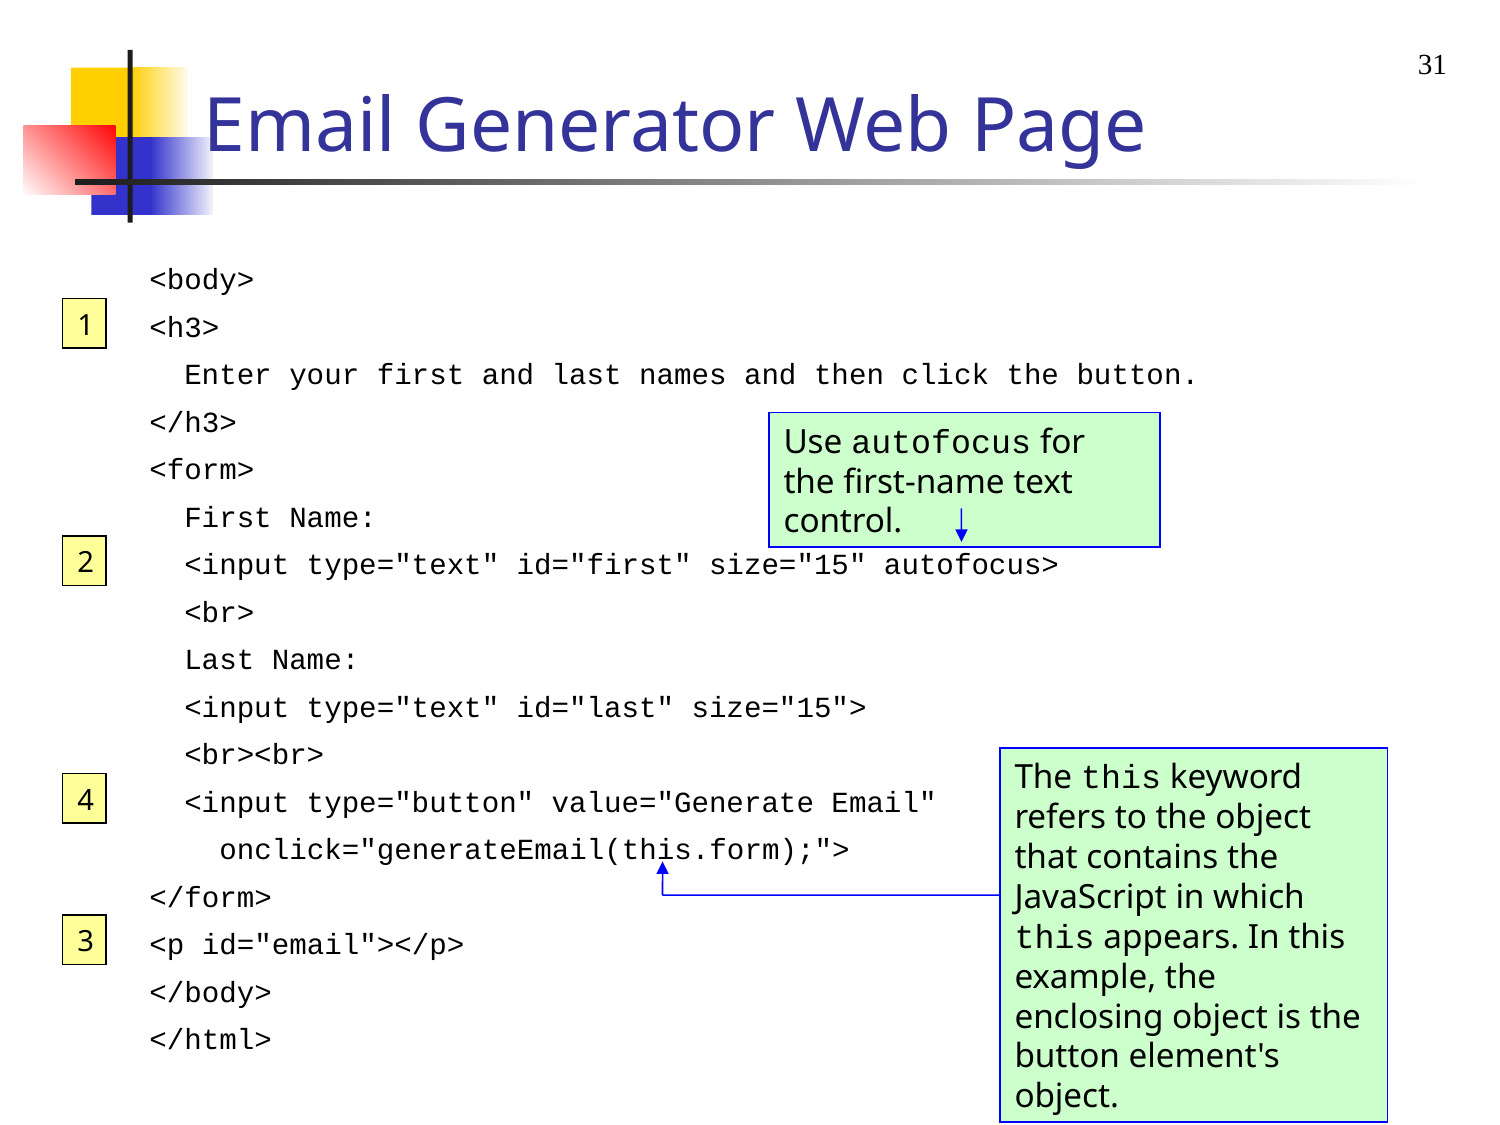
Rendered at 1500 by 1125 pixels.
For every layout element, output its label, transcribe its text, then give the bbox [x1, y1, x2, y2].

text_box Use autofocus for the first-name text control. [768, 412, 1160, 547]
text_box [955, 508, 968, 542]
text_box 3 [62, 914, 107, 965]
text_box The this keyword refers to the object that contains the JavaScript in which this appears. In this example, the enclosing object is the button element's object. [999, 747, 1388, 1122]
text_box 2 [62, 535, 107, 586]
list <body> <h3> Enter your first and last names and then click the button. </h3> <form> First Name: <input type="text" id="first" size="15" autofocus> <br> Last Name: <input type="text" id="last" size="15"> <br><br> <input type="button" value="Generate Email" onclick="generateEmail(this.form);"> </form> <p id="email"></p> </body> </html> [125, 253, 1425, 1100]
text_box [656, 861, 669, 895]
text_box 4 [62, 773, 107, 824]
slide_number 31 [1399, 37, 1463, 101]
text_box 1 [62, 298, 107, 349]
title Email Generator Web Page [188, 50, 1363, 174]
